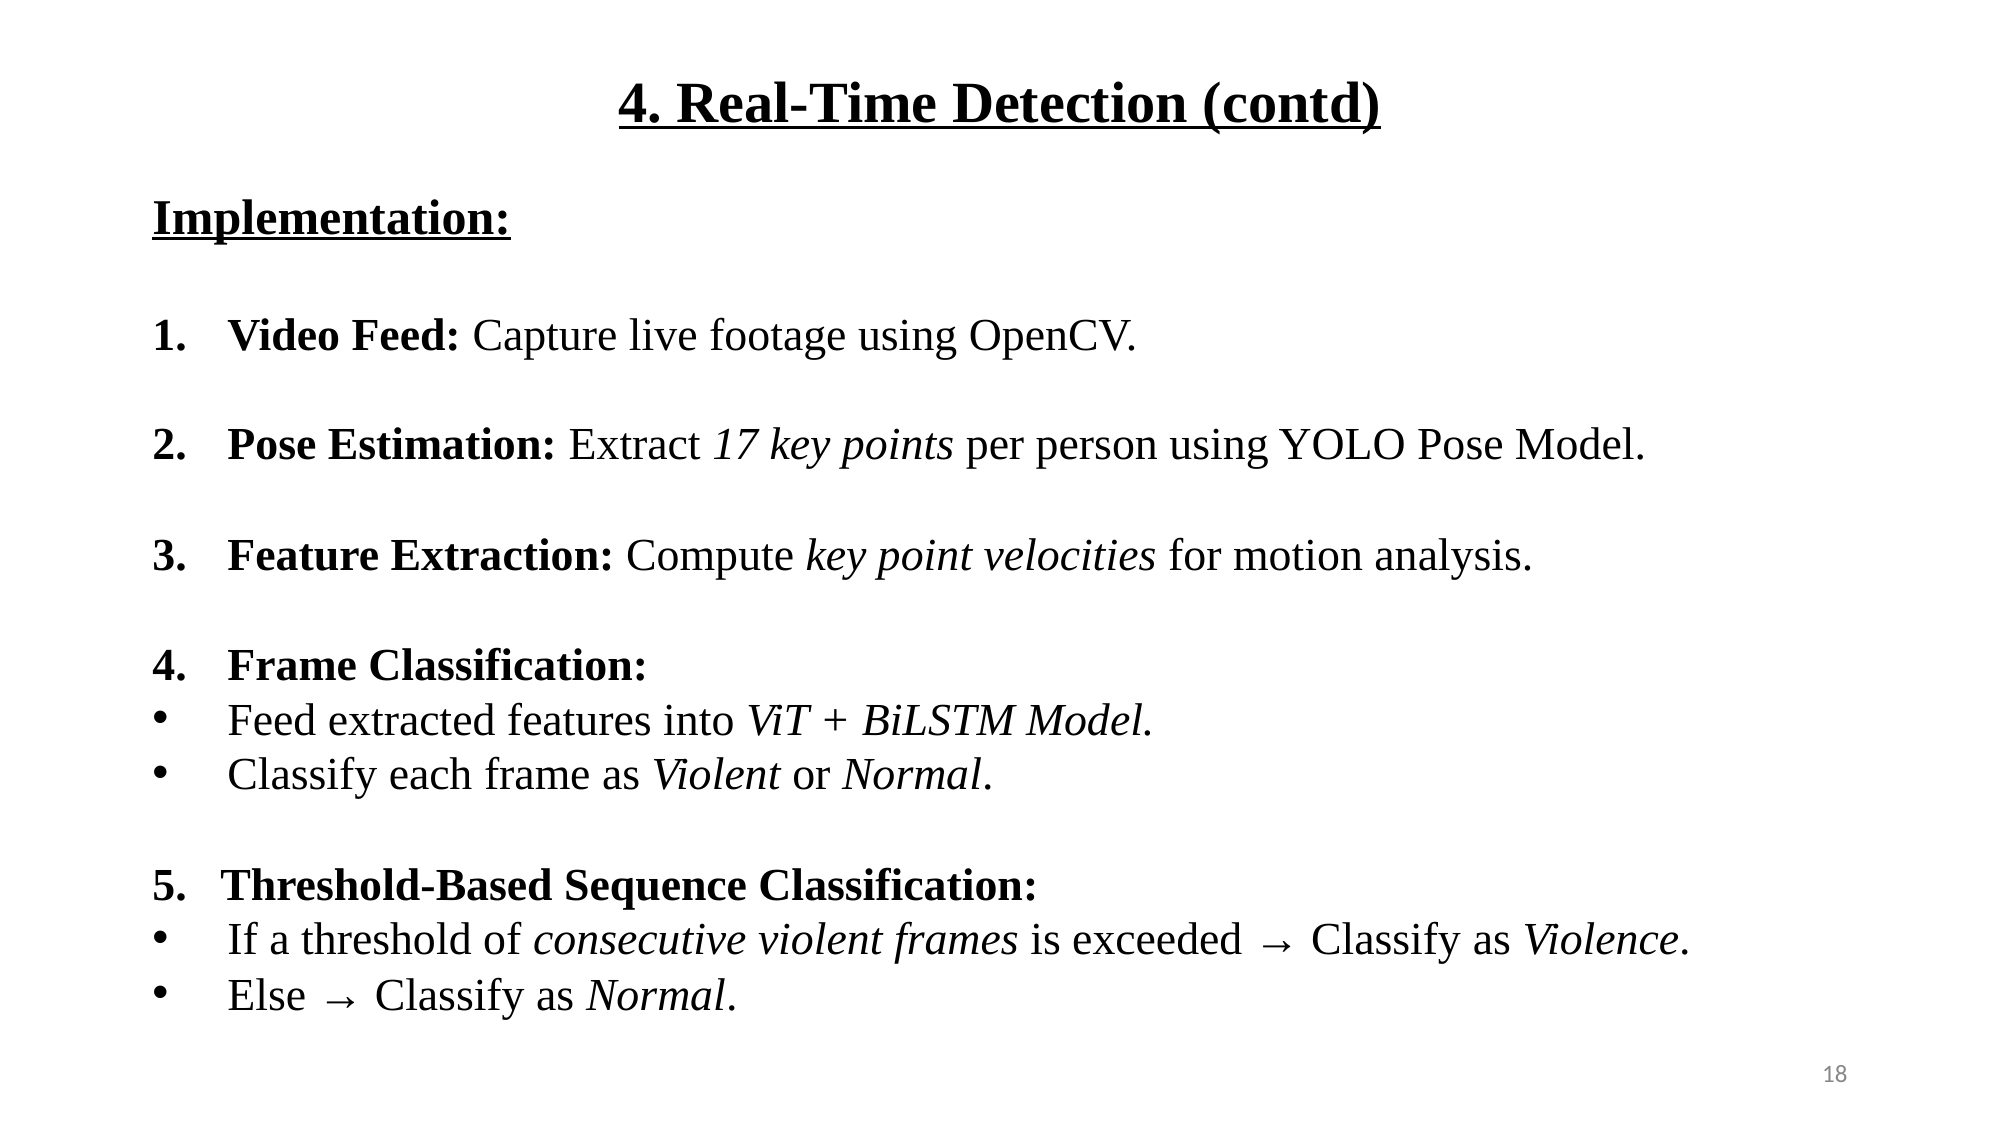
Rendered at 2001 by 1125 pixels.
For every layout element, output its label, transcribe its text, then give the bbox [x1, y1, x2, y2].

text_box Implementation: Video Feed: Capture live footage using OpenCV. Pose Estimation: Extract 17 key points per person using YOLO Pose Model. Feature Extraction: Compute key point velocities for motion analysis. Frame Classification: Feed extracted features into ViT + BiLSTM Model. Classify each frame as Violent or Normal. 5. Threshold-Based Sequence Classification: If a threshold of consecutive violent frames is exceeded → Classify as Violence. Else → Classify as Normal. [137, 169, 1819, 1034]
title 4. Real-Time Detection (contd) [137, 2, 1863, 206]
slide_number 18 [1412, 1042, 1863, 1103]
